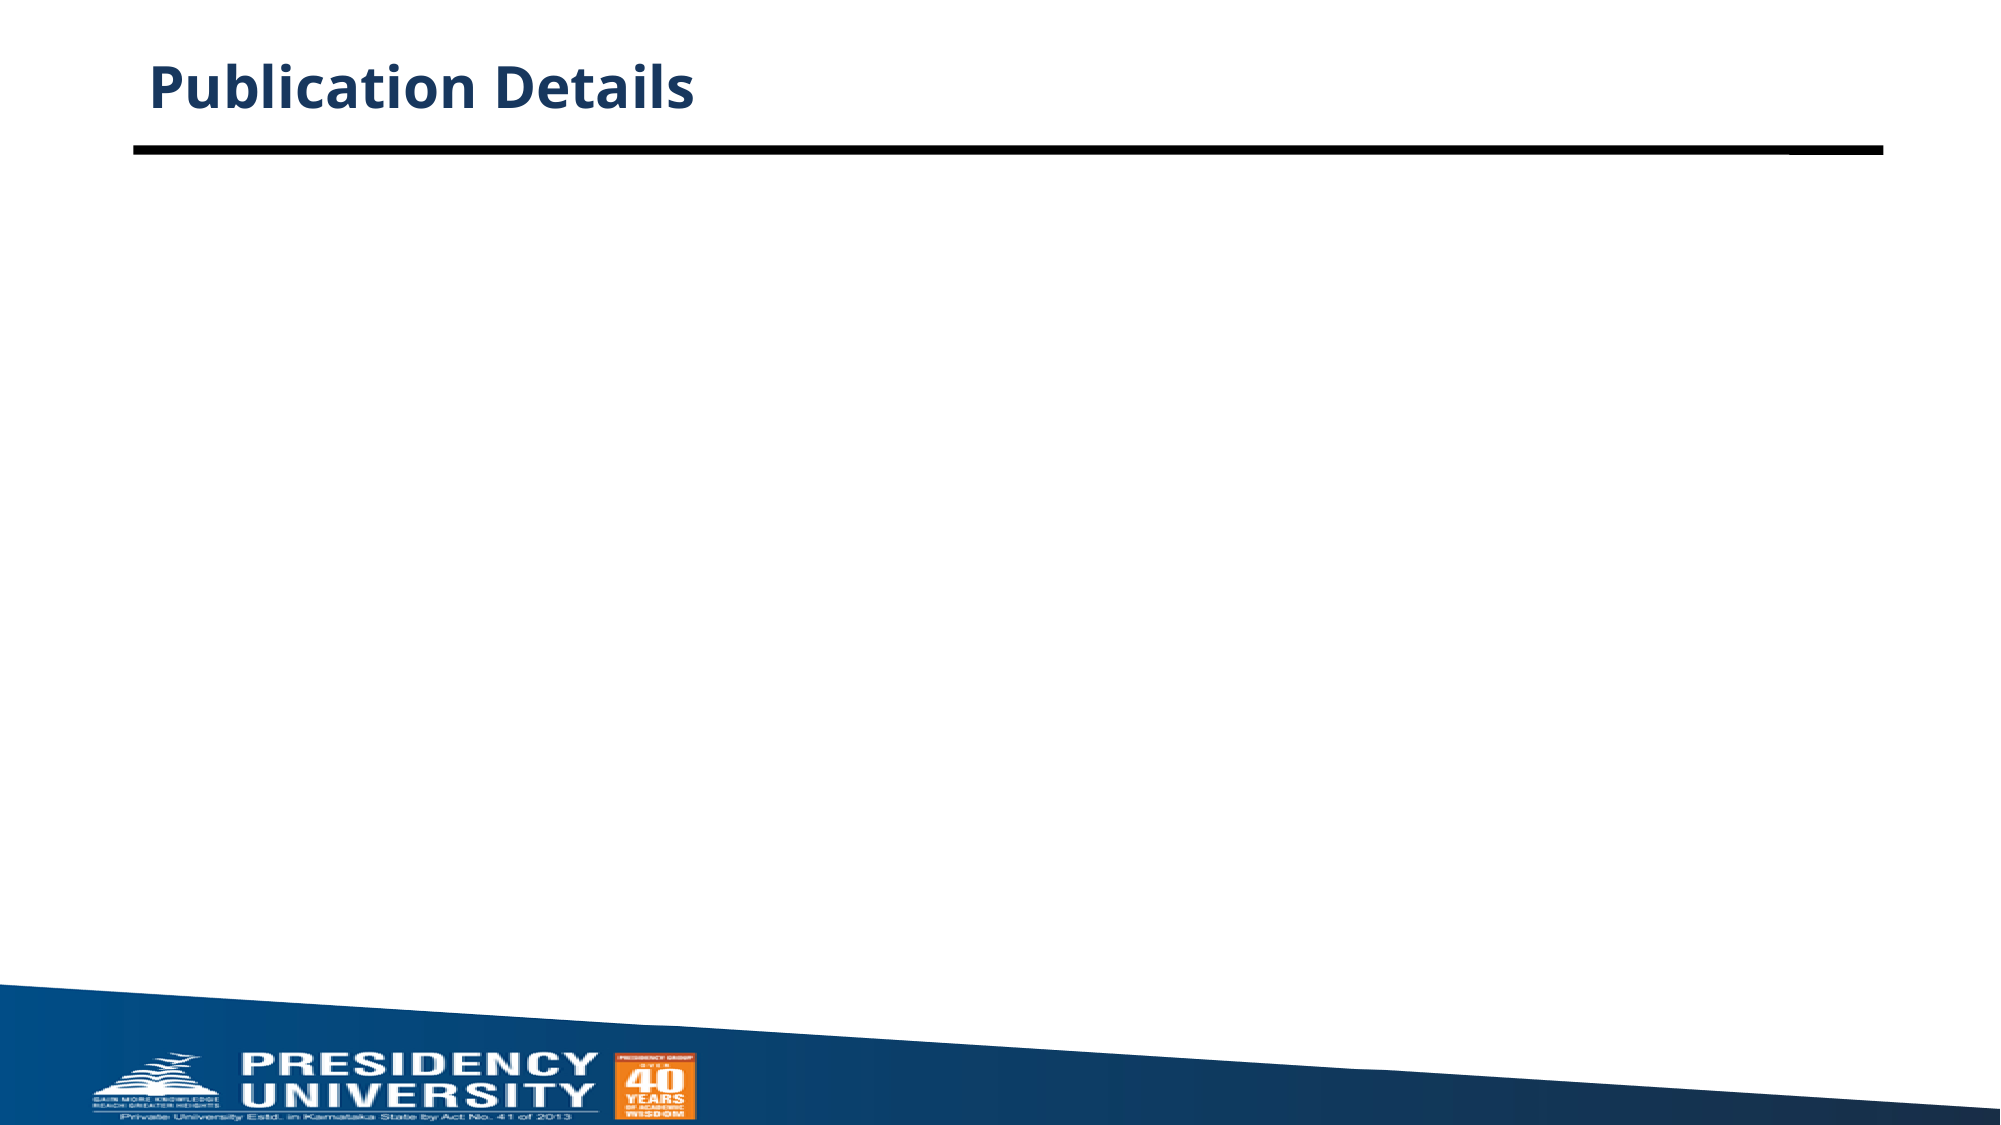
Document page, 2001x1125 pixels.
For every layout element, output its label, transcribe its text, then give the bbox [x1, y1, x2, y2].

picture [0, 982, 2000, 1125]
title Publication Details [133, 45, 1884, 125]
